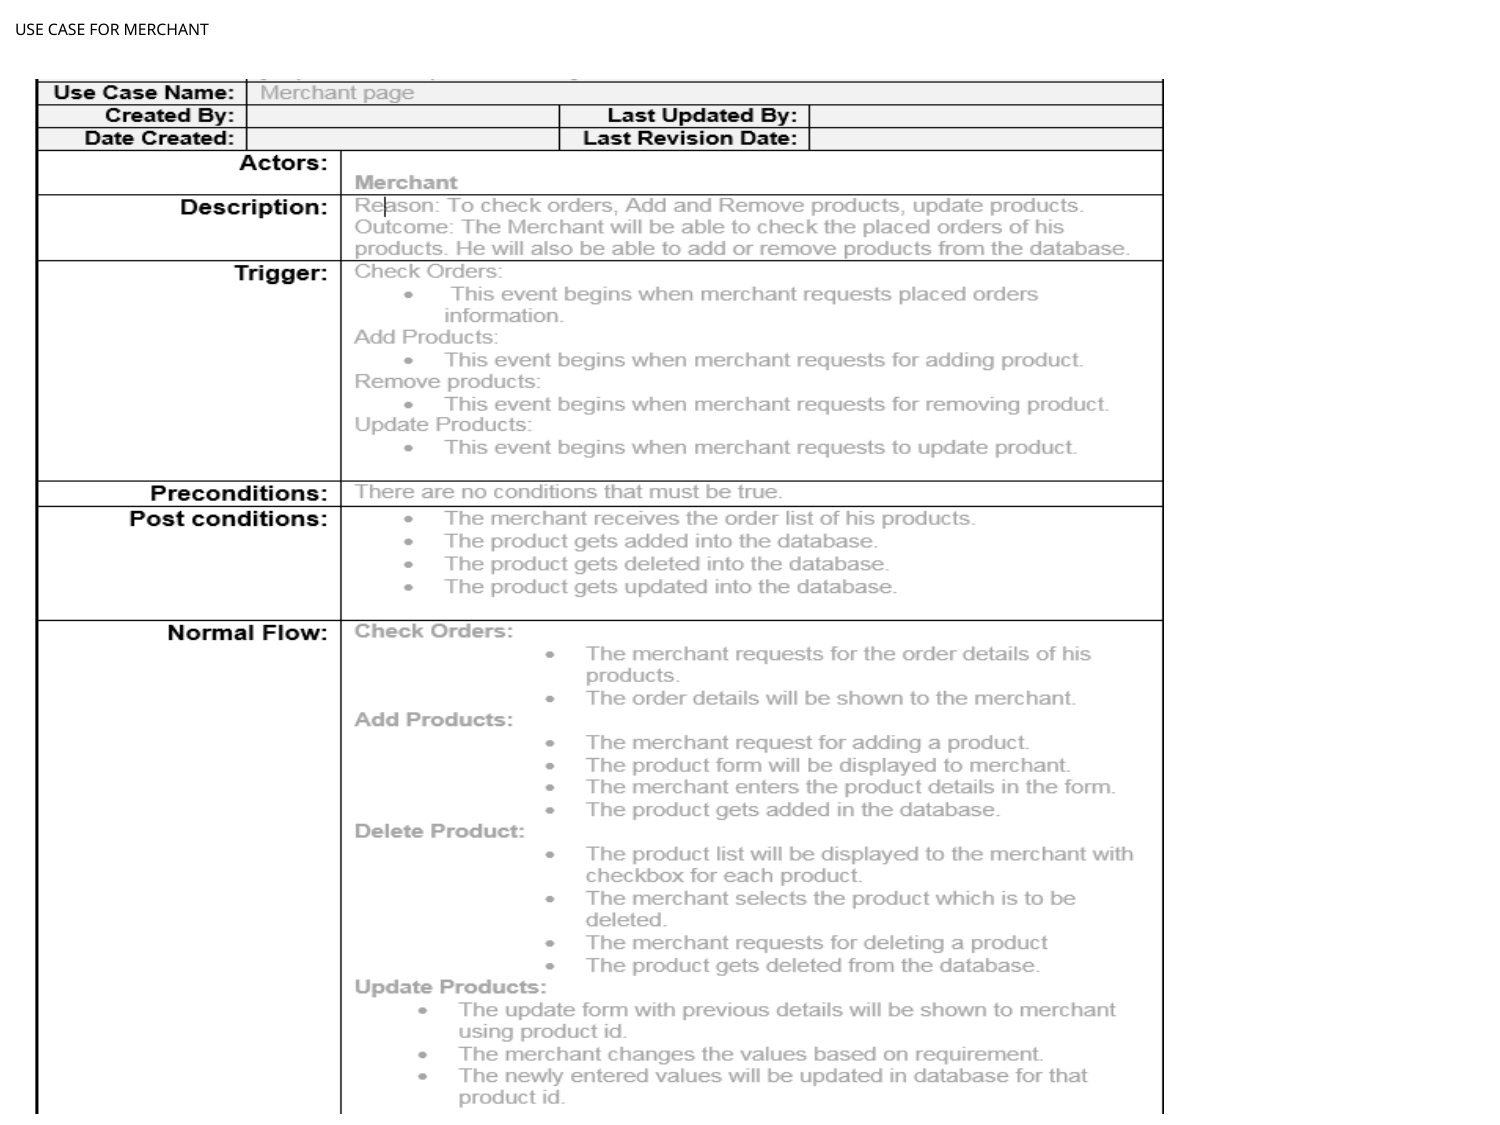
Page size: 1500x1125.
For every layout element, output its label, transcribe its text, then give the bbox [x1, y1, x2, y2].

picture [34, 79, 1165, 1114]
title USE CASE FOR MERCHANT [0, 14, 785, 47]
